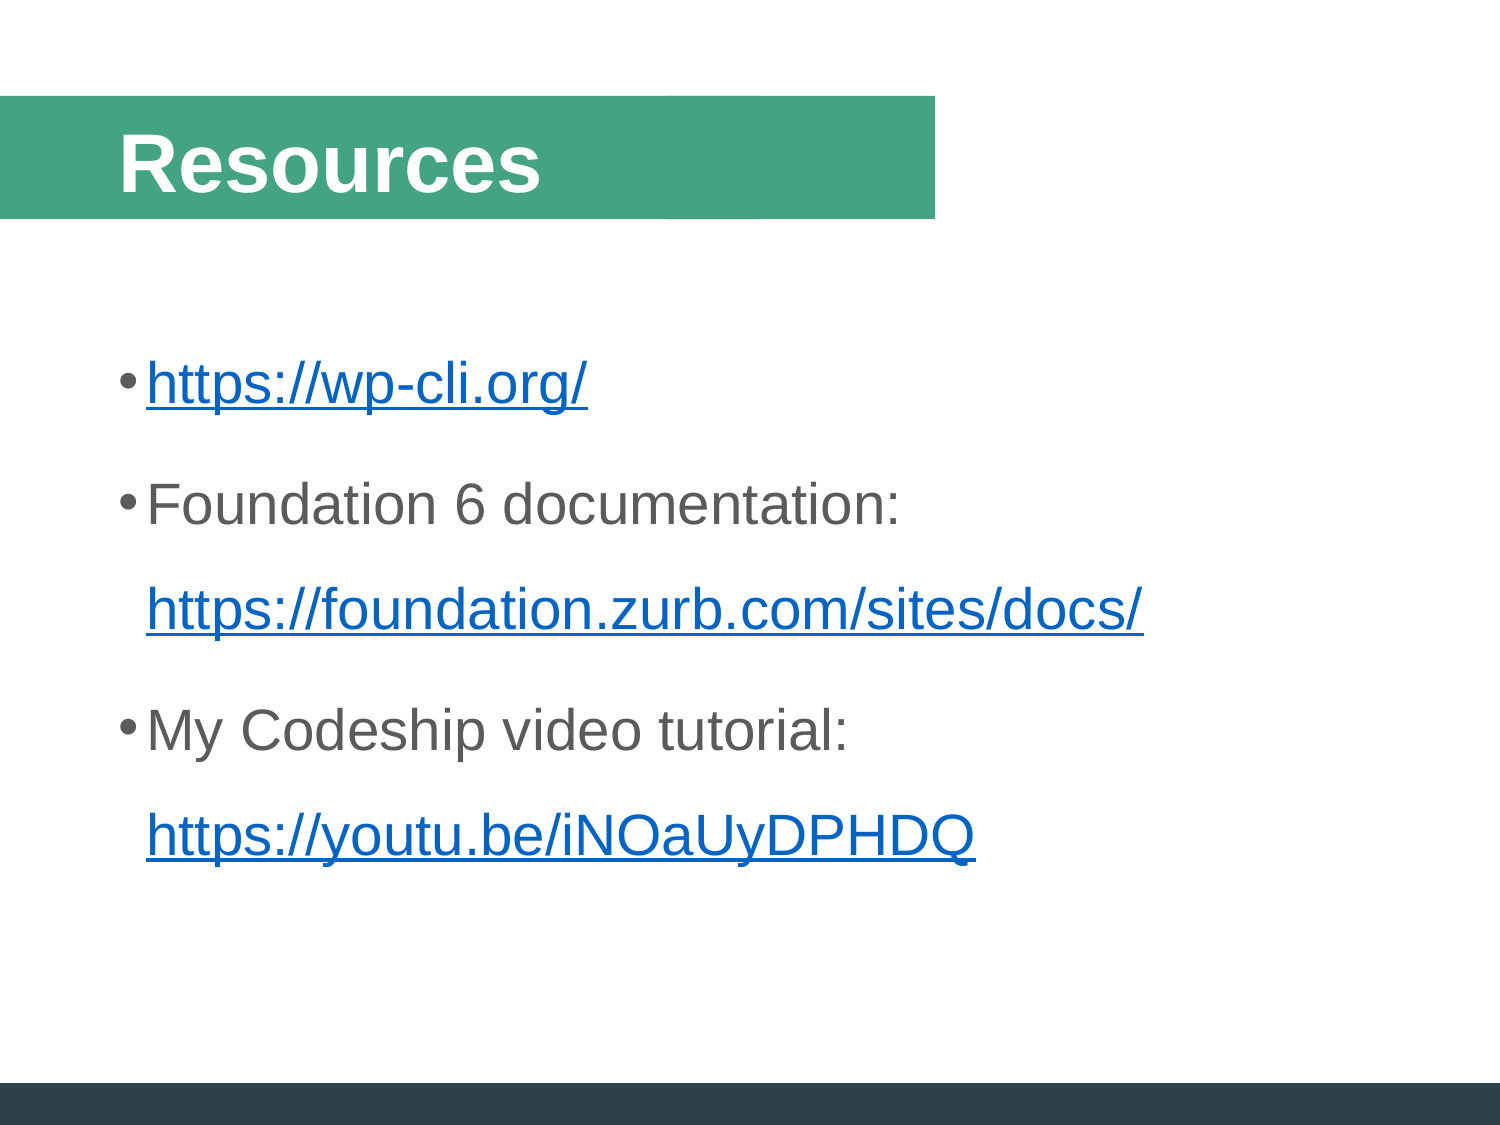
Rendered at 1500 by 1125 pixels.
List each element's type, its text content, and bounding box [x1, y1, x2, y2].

title Resources [103, 56, 1397, 274]
list https://wp-cli.org/ Foundation 6 documentation: https://foundation.zurb.com/sites/docs/ My Codeship video tutorial: https://youtu.be/iNOaUyDPHDQ [103, 303, 1396, 1017]
